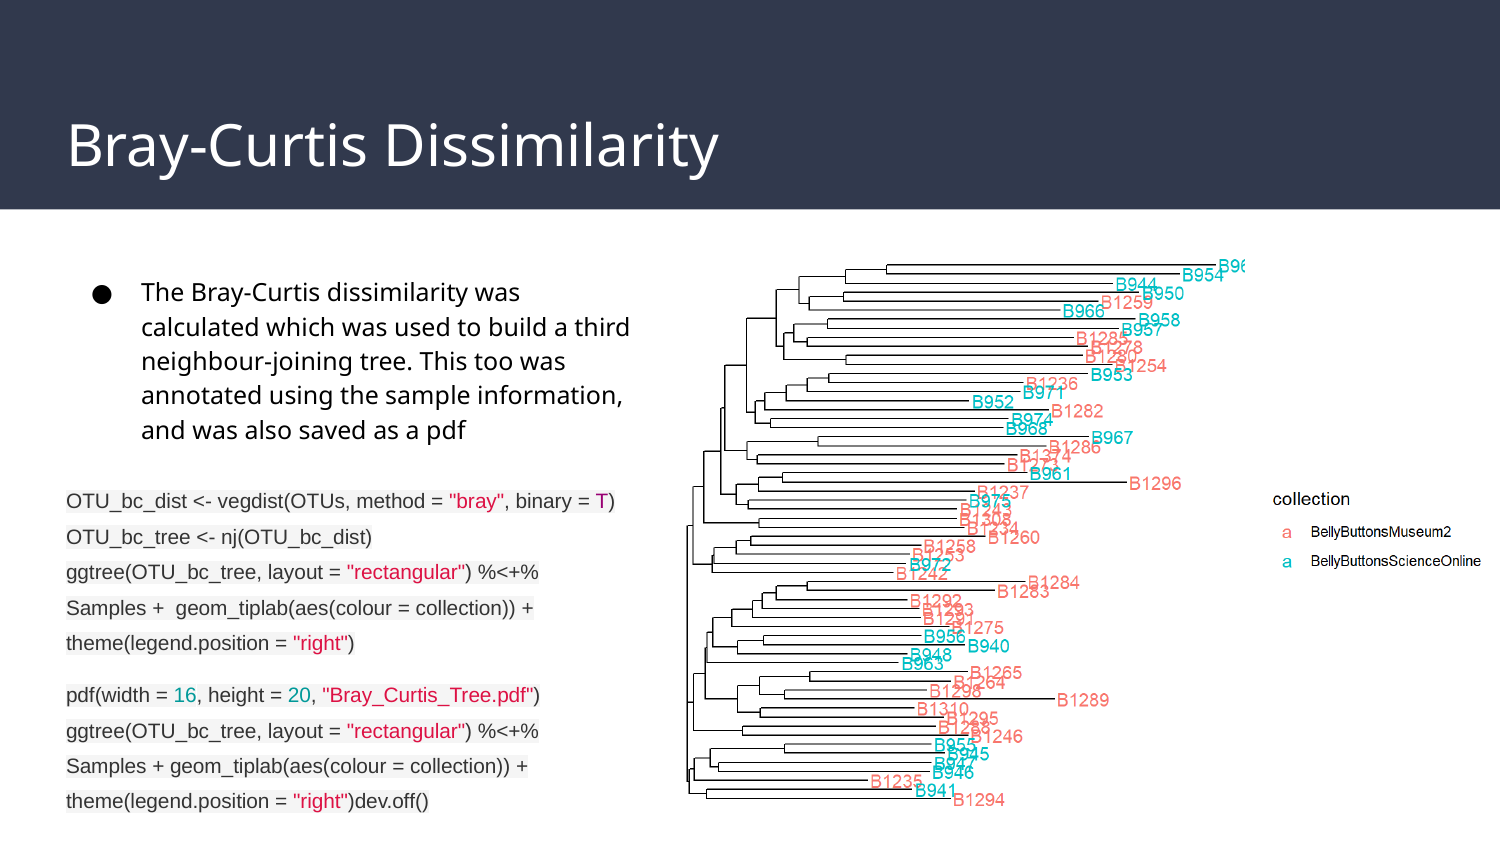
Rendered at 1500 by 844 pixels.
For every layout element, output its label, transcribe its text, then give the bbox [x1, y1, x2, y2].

list The Bray-Curtis dissimilarity was calculated which was used to build a third neighbour-joining tree. This too was annotated using the sample information, and was also saved as a pdf OTU_bc_dist <- vegdist(OTUs, method = "bray", binary = T) OTU_bc_tree <- nj(OTU_bc_dist) ggtree(OTU_bc_tree, layout = "rectangular") %<+% Samples + geom_tiplab(aes(colour = collection)) + theme(legend.position = "right") pdf(width = 16, height = 20, "Bray_Curtis_Tree.pdf") ggtree(OTU_bc_tree, layout = "rectangular") %<+% Samples + geom_tiplab(aes(colour = collection)) + theme(legend.position = "right")dev.off() [51, 257, 641, 762]
picture [646, 229, 1500, 840]
title Bray-Curtis Dissimilarity [51, 82, 1449, 185]
